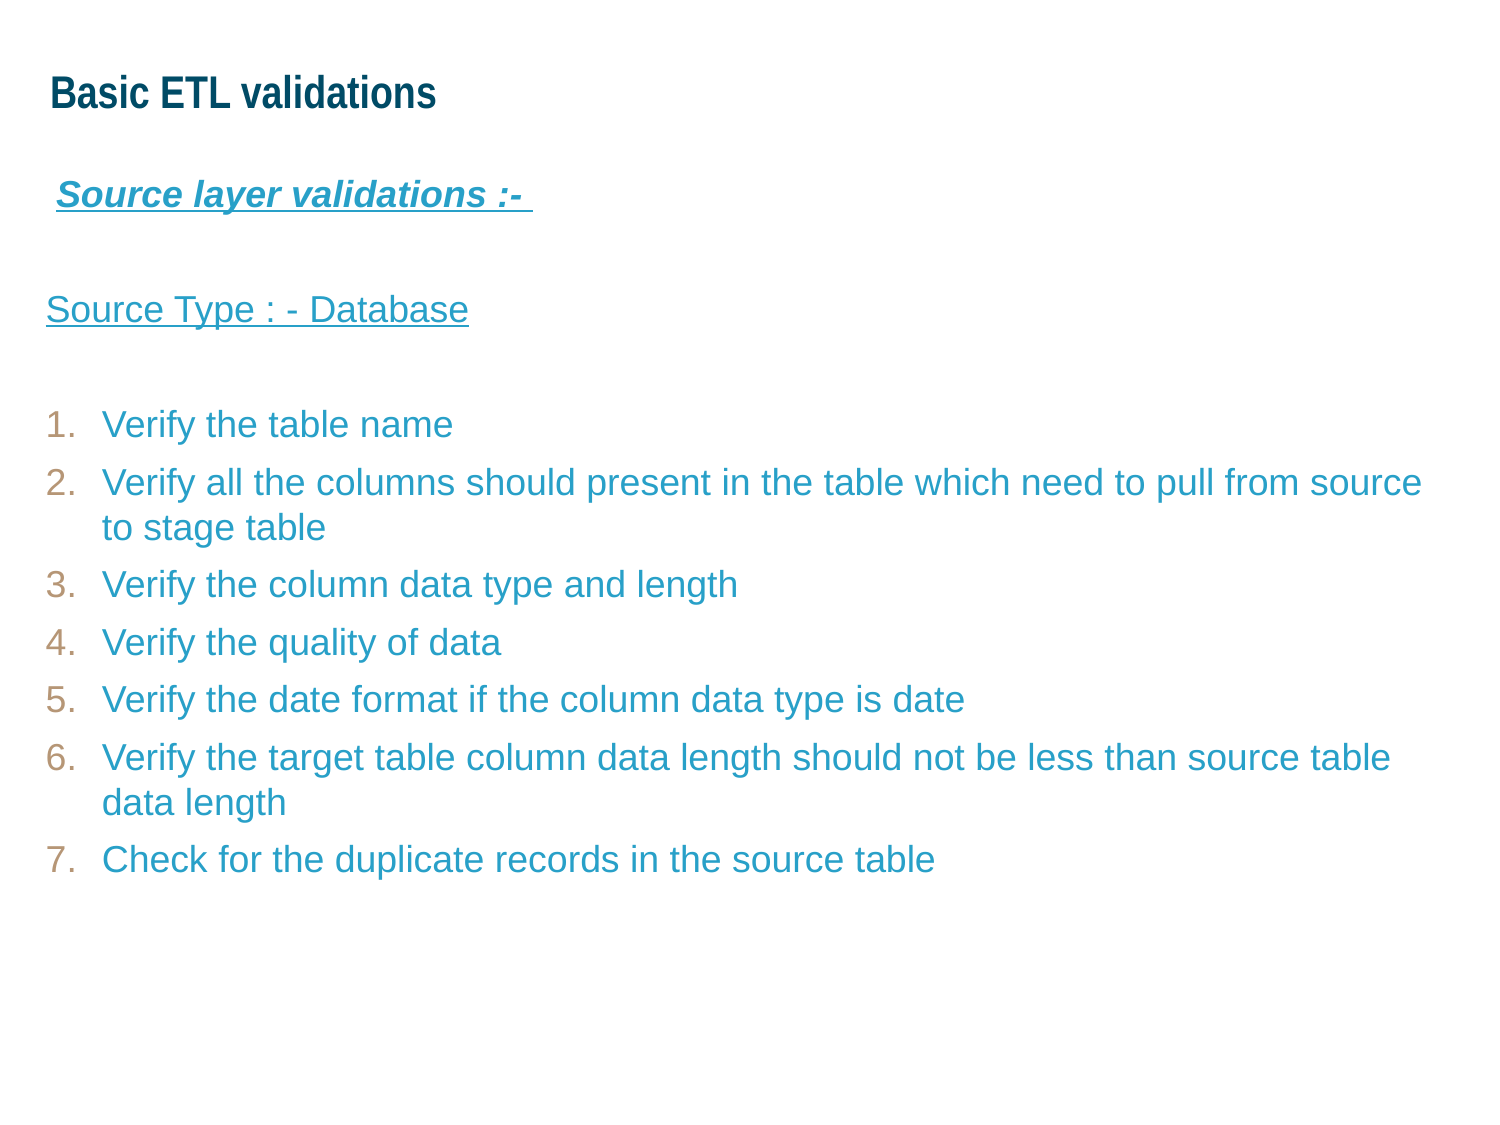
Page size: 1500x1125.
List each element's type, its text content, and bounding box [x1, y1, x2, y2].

title Basic ETL validations [50, 34, 1469, 125]
list Source layer validations :- Source Type : - Database Verify the table name Verify all the columns should present in the table which need to pull from source to stage table Verify the column data type and length Verify the quality of data Verify the date format if the column data type is date Verify the target table column data length should not be less than source table data length Check for the duplicate records in the source table [45, 162, 1465, 1125]
